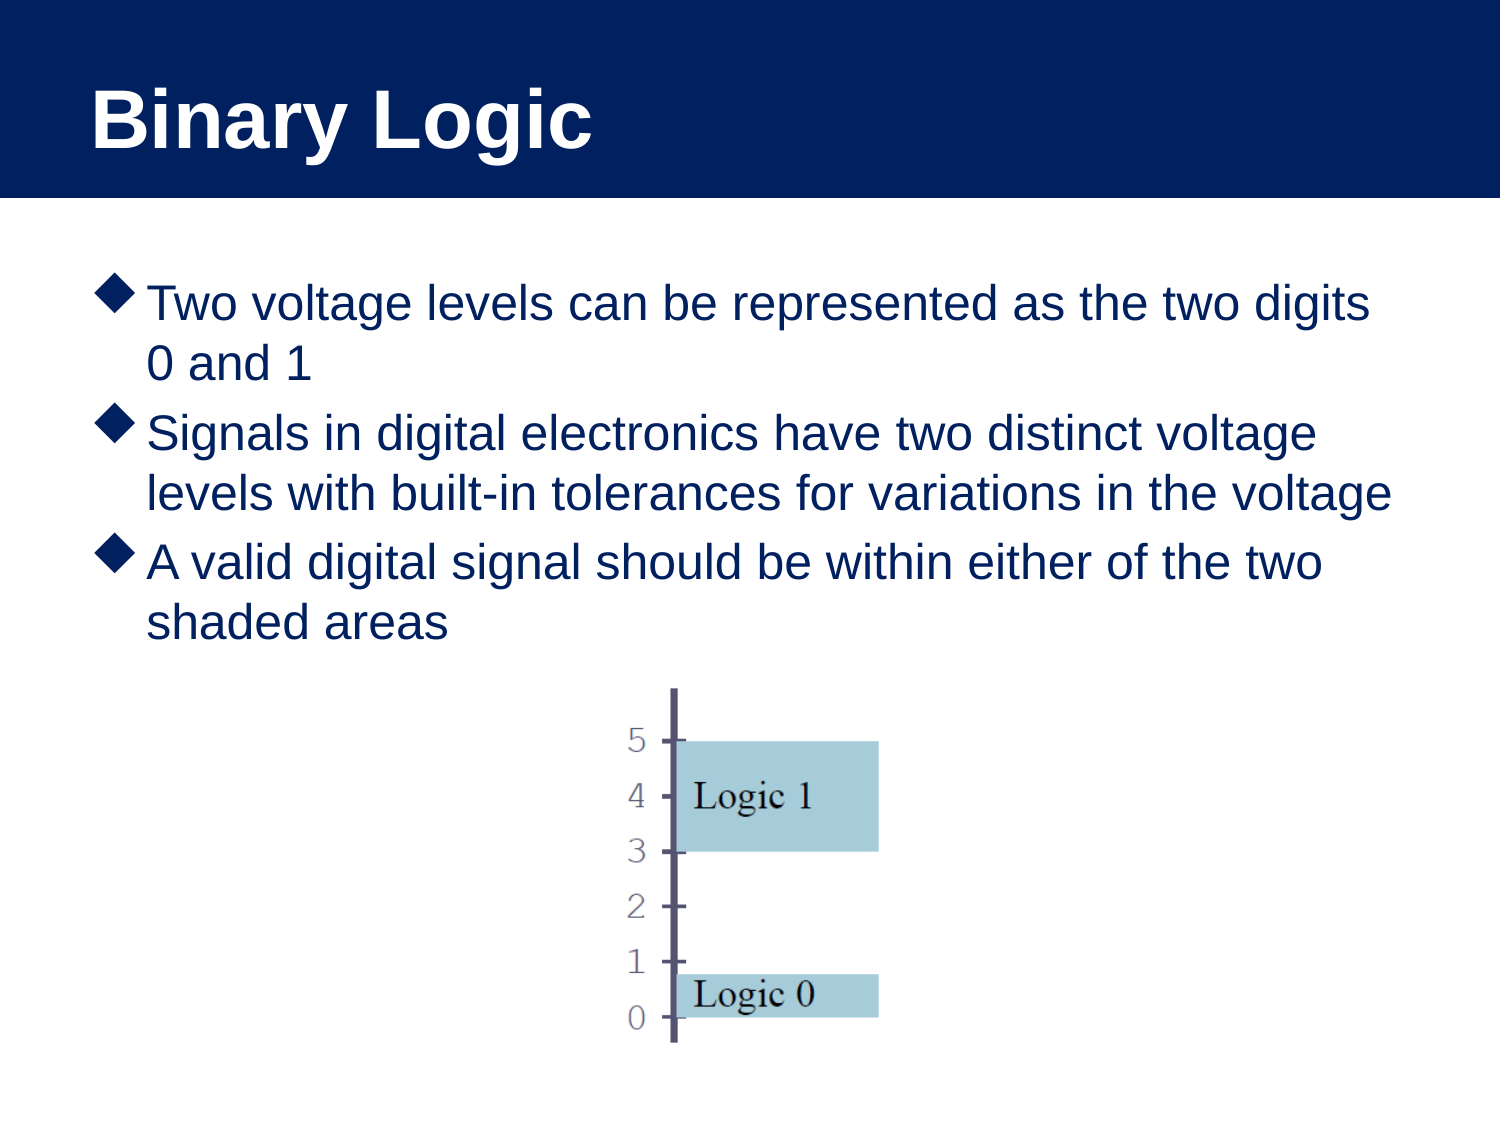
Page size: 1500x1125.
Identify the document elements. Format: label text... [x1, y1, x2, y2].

list Two voltage levels can be represented as the two digits 0 and 1 Signals in digital electronics have two distinct voltage levels with built-in tolerances for variations in the voltage A valid digital signal should be within either of the two shaded areas [75, 262, 1425, 1005]
title Binary Logic [75, 45, 1425, 185]
picture [608, 680, 945, 1057]
